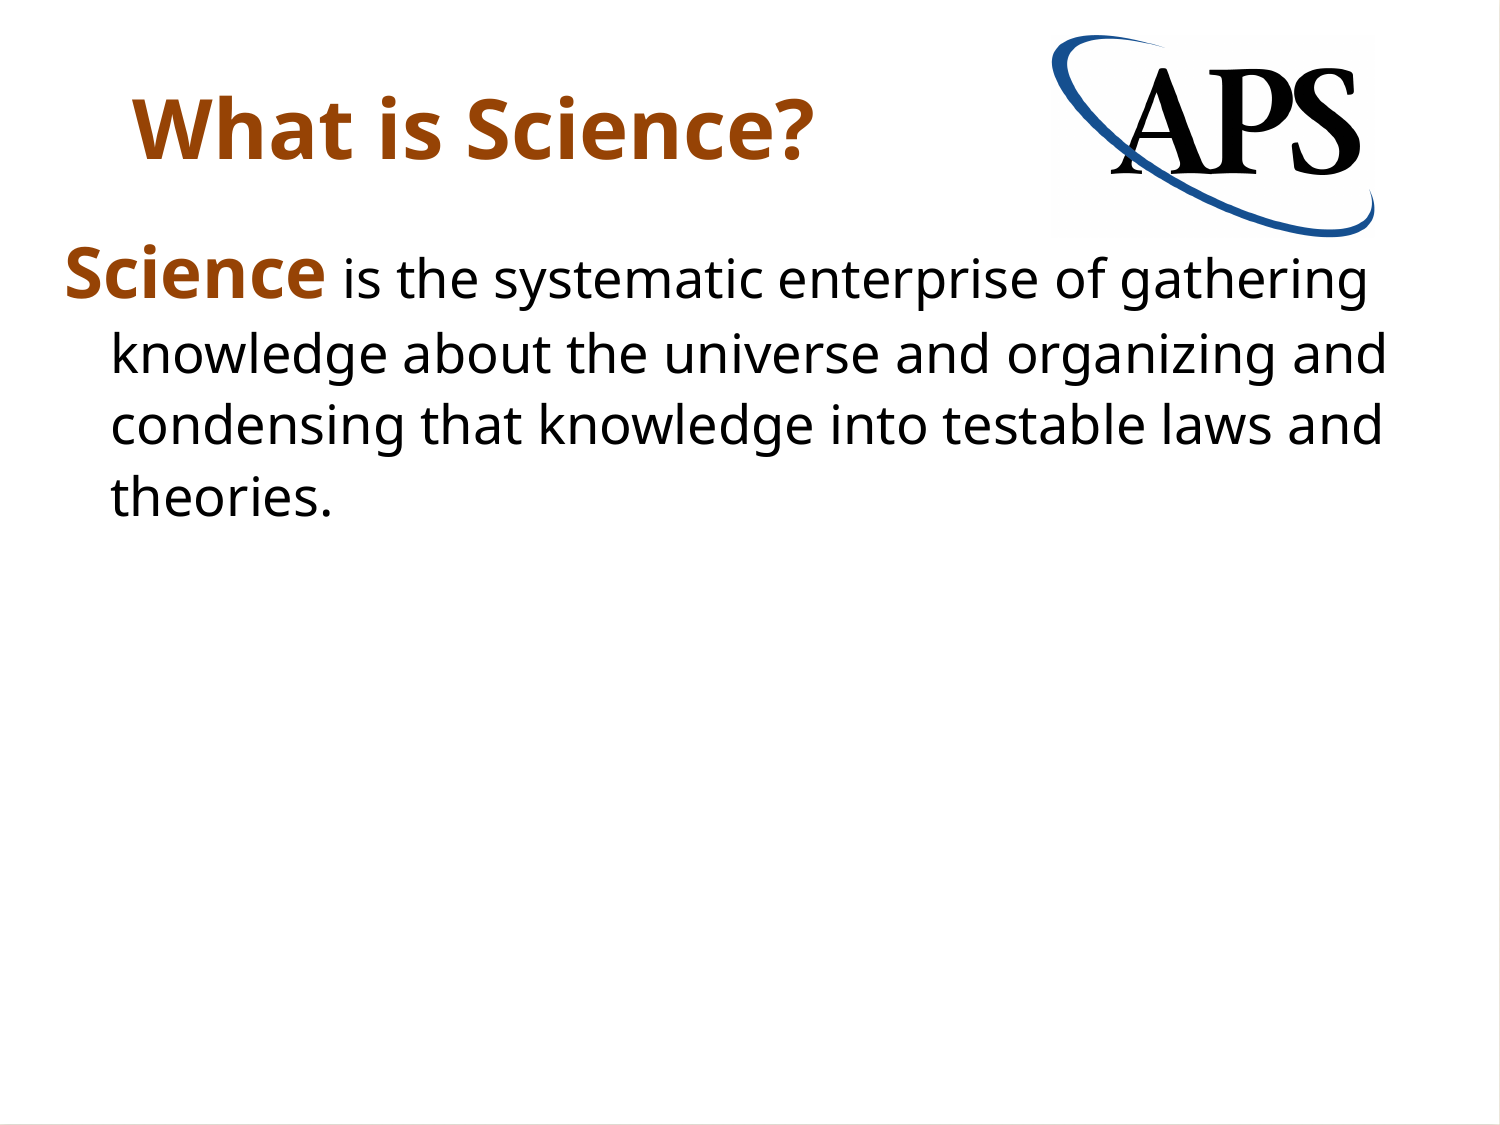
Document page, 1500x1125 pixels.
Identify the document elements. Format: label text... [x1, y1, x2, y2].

picture [1051, 34, 1375, 238]
text_box What is Science? [118, 62, 1046, 192]
text_box Science is the systematic enterprise of gathering knowledge about the universe and organizing and condensing that knowledge into testable laws and theories. [35, 211, 1471, 1004]
